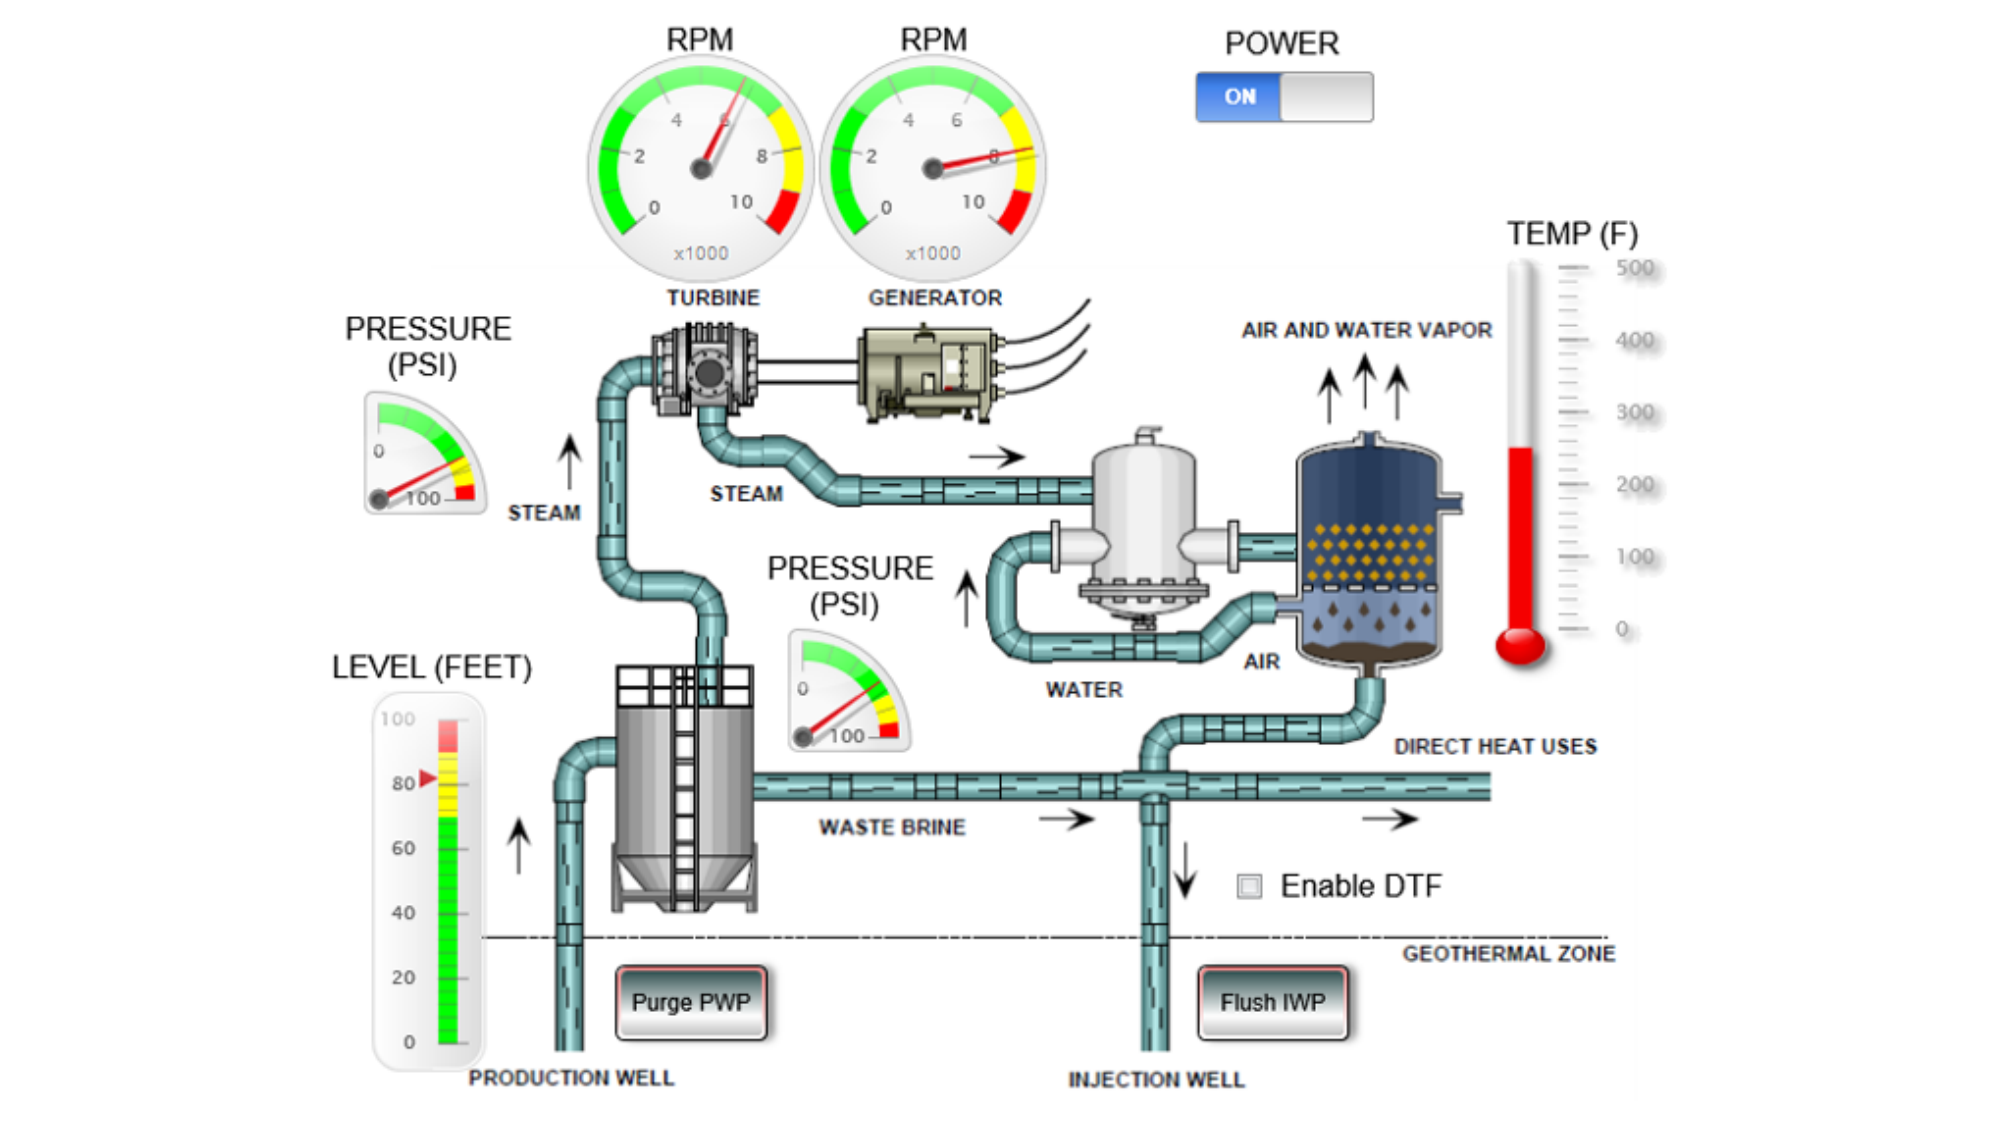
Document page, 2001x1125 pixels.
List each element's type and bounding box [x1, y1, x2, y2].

picture [325, 13, 1675, 1112]
